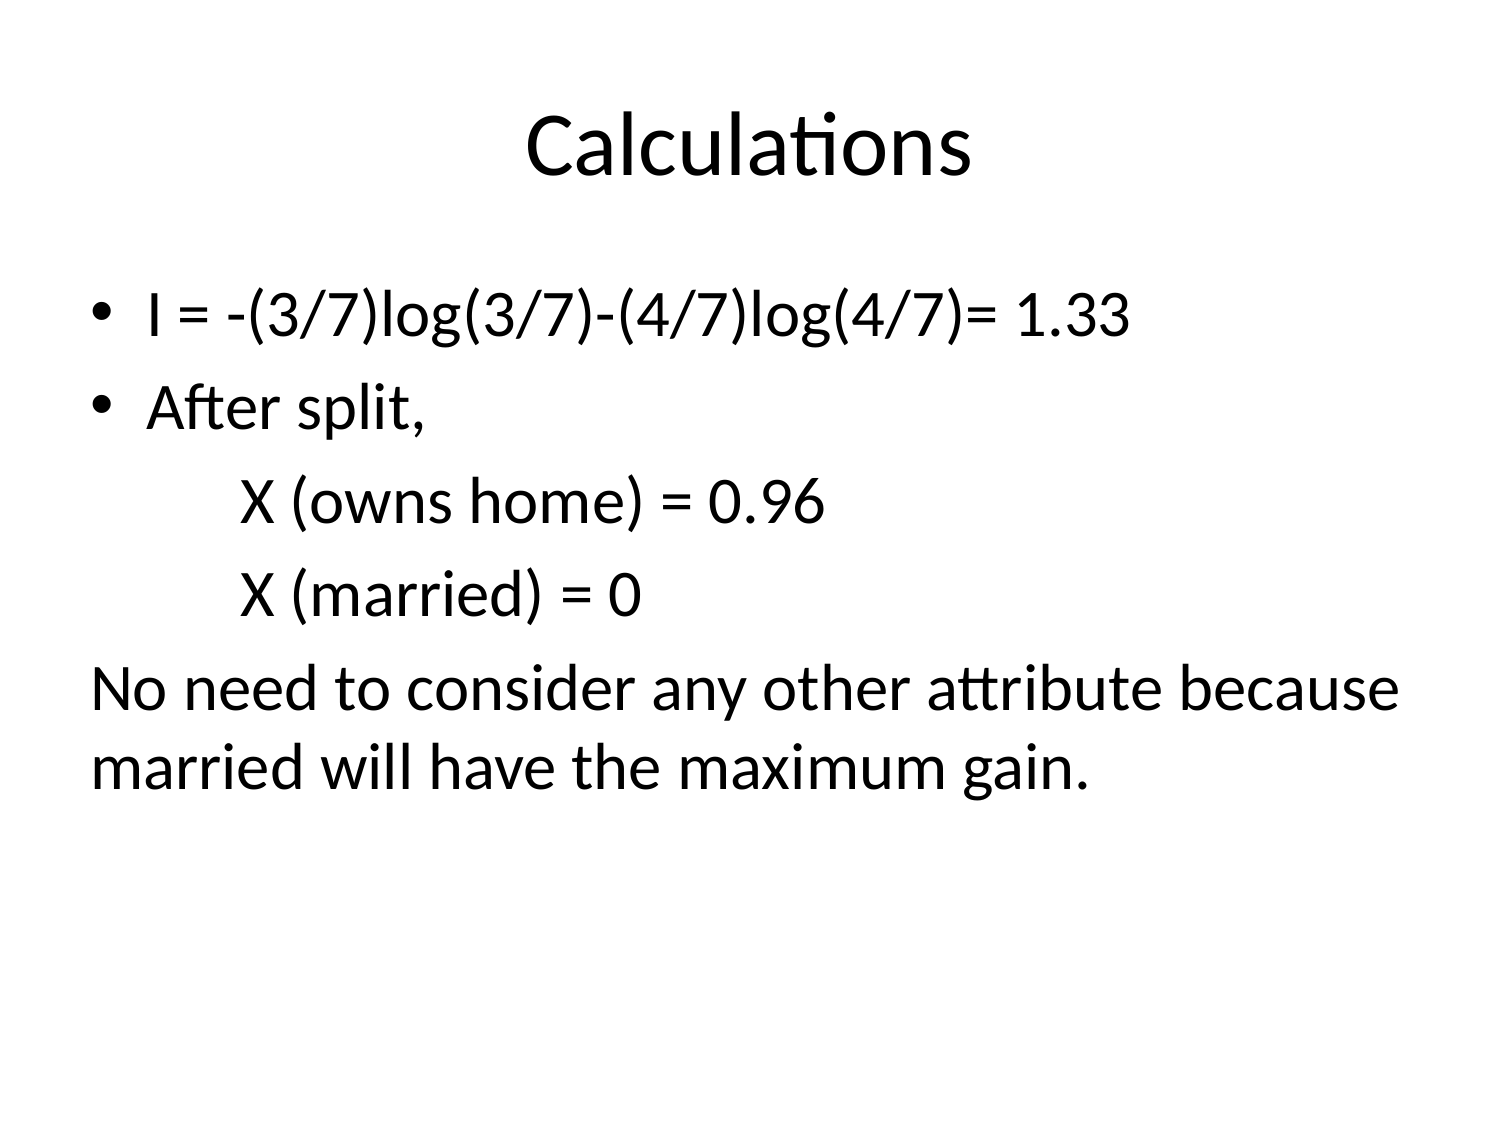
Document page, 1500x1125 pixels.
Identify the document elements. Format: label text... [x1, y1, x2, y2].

list I = -(3/7)log(3/7)-(4/7)log(4/7)= 1.33 After split, X (owns home) = 0.96 X (married) = 0 No need to consider any other attribute because married will have the maximum gain. [75, 262, 1425, 1005]
title Calculations [75, 45, 1425, 233]
